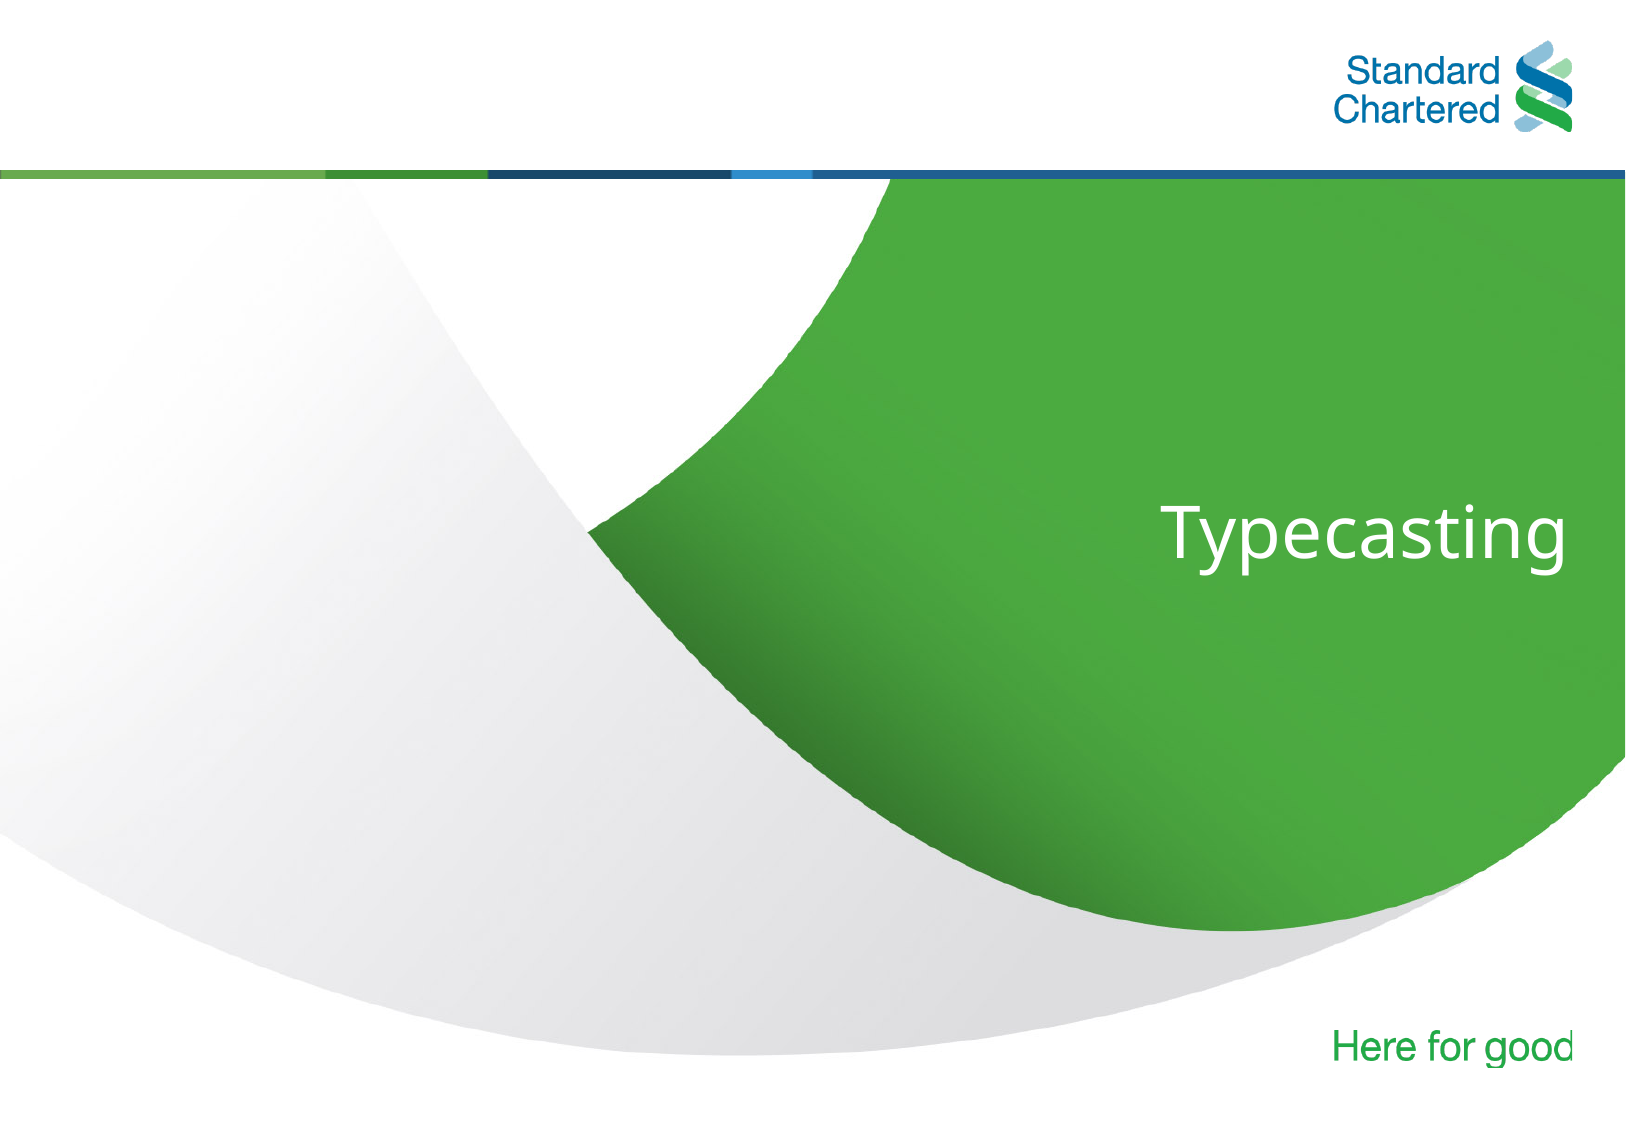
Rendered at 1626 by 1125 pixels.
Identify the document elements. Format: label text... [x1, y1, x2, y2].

title Typecasting [697, 329, 1570, 575]
picture [0, 2, 1626, 1123]
